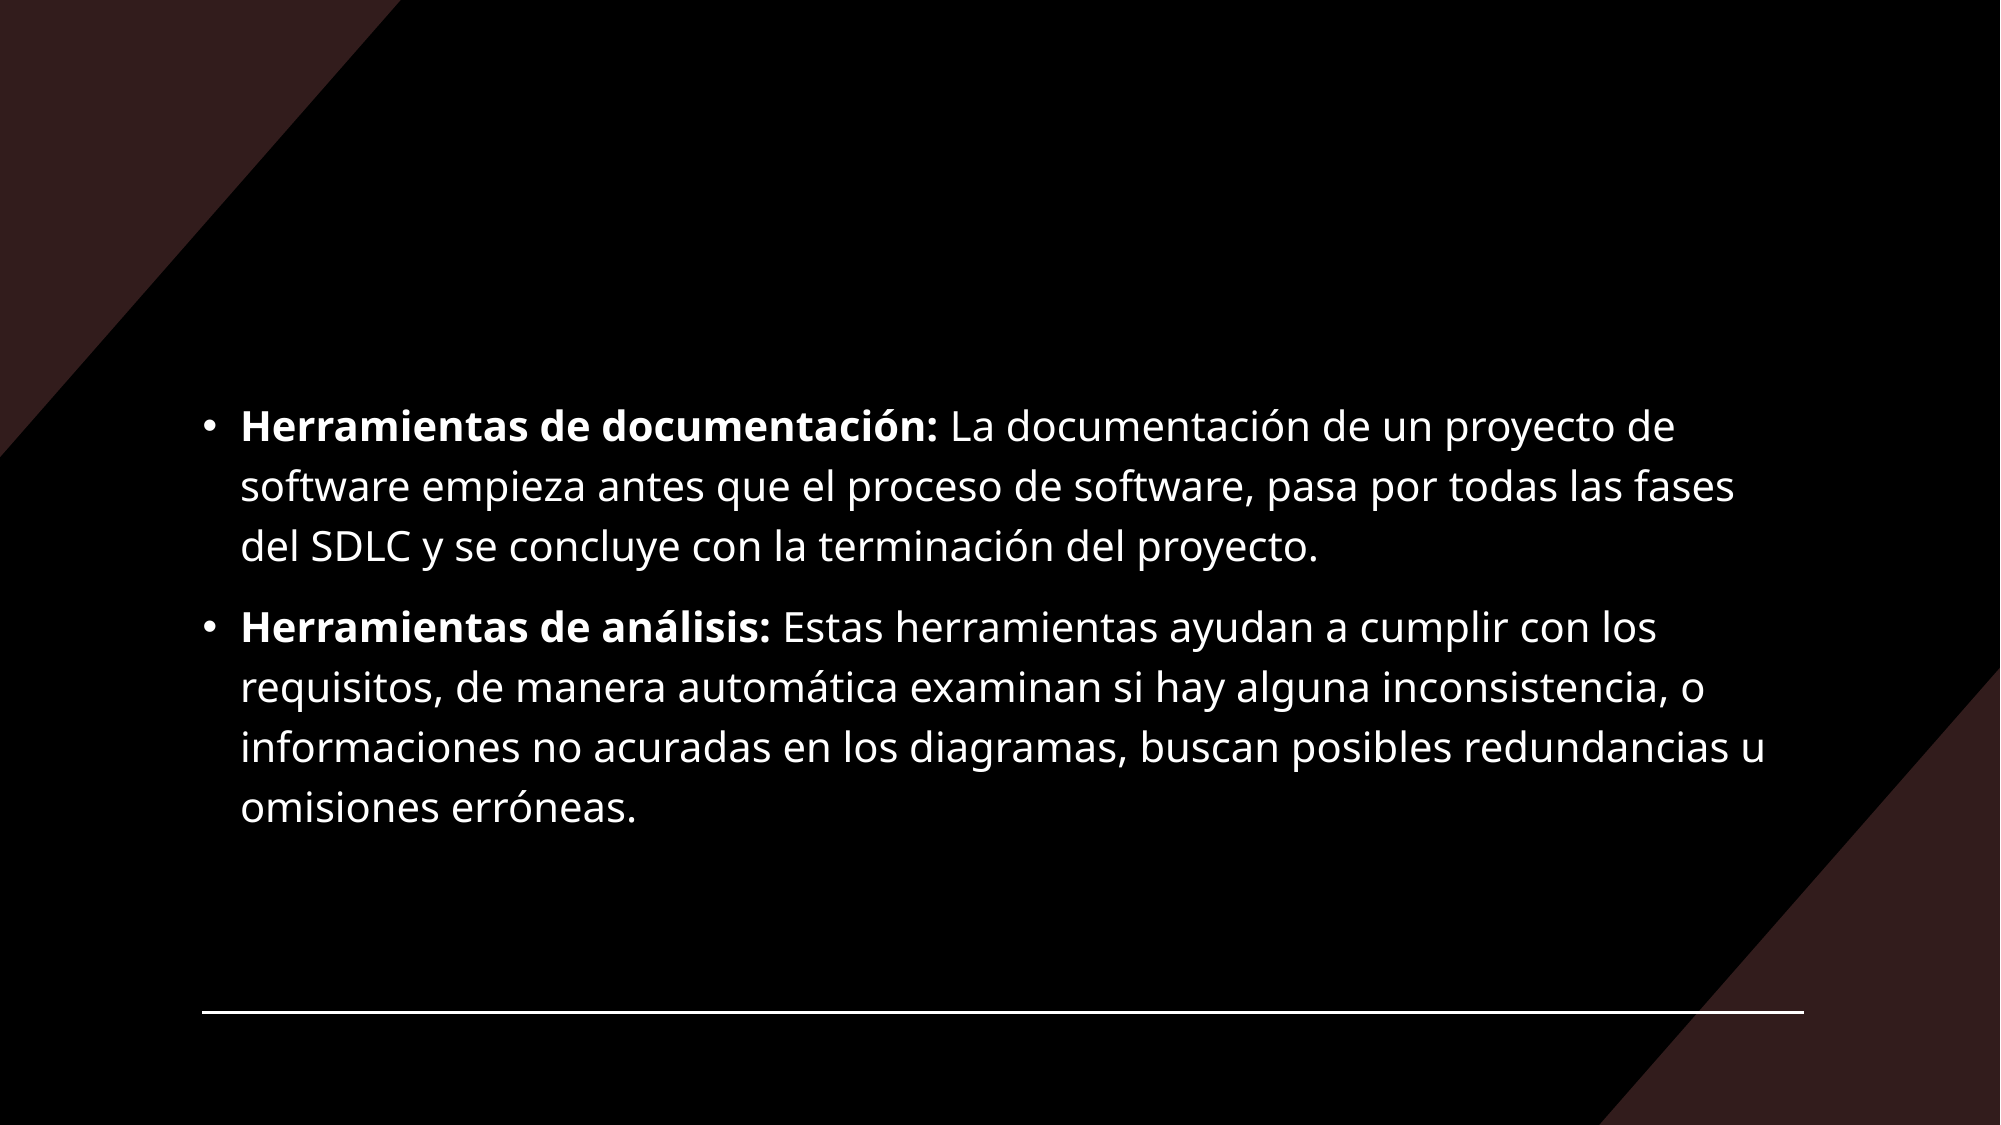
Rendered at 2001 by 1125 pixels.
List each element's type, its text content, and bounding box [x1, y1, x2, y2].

list Herramientas de documentación: La documentación de un proyecto de software empieza antes que el proceso de software, pasa por todas las fases del SDLC y se concluye con la terminación del proyecto. Herramientas de análisis: Estas herramientas ayudan a cumplir con los requisitos, de manera automática examinan si hay alguna inconsistencia, o informaciones no acuradas en los diagramas, buscan posibles redundancias u omisiones erróneas. [187, 382, 1813, 968]
